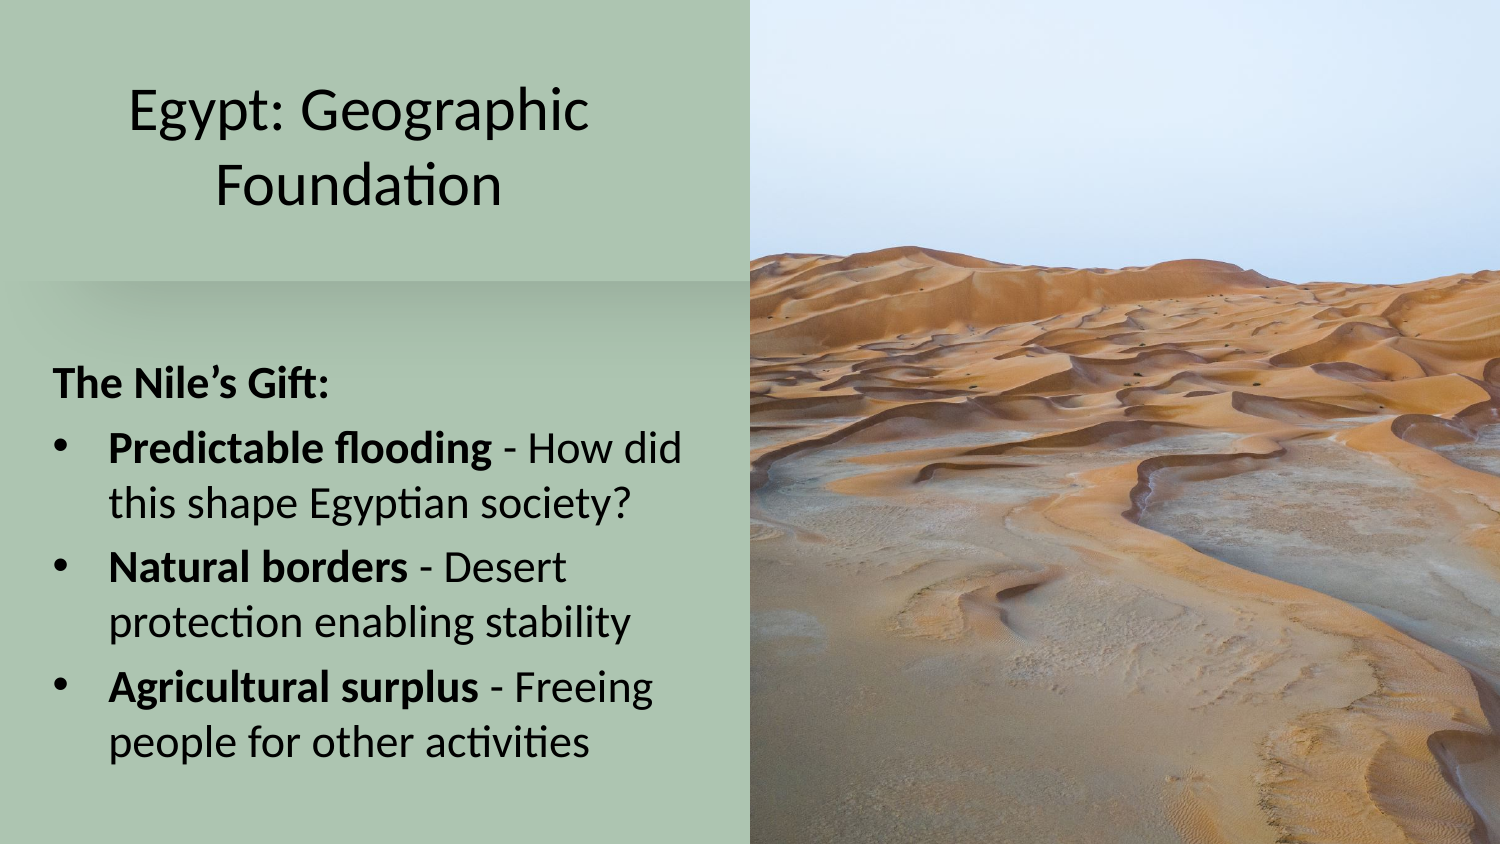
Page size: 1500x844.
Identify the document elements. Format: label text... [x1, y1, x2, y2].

title Egypt: Geographic Foundation [18, 43, 700, 243]
text_box [0, 0, 747, 283]
text_box [0, 283, 744, 844]
picture [749, 0, 1500, 844]
list The Nile’s Gift: Predictable flooding - How did this shape Egyptian society? Natural borders - Desert protection enabling stability Agricultural surplus - Freeing people for other activities [37, 337, 700, 782]
